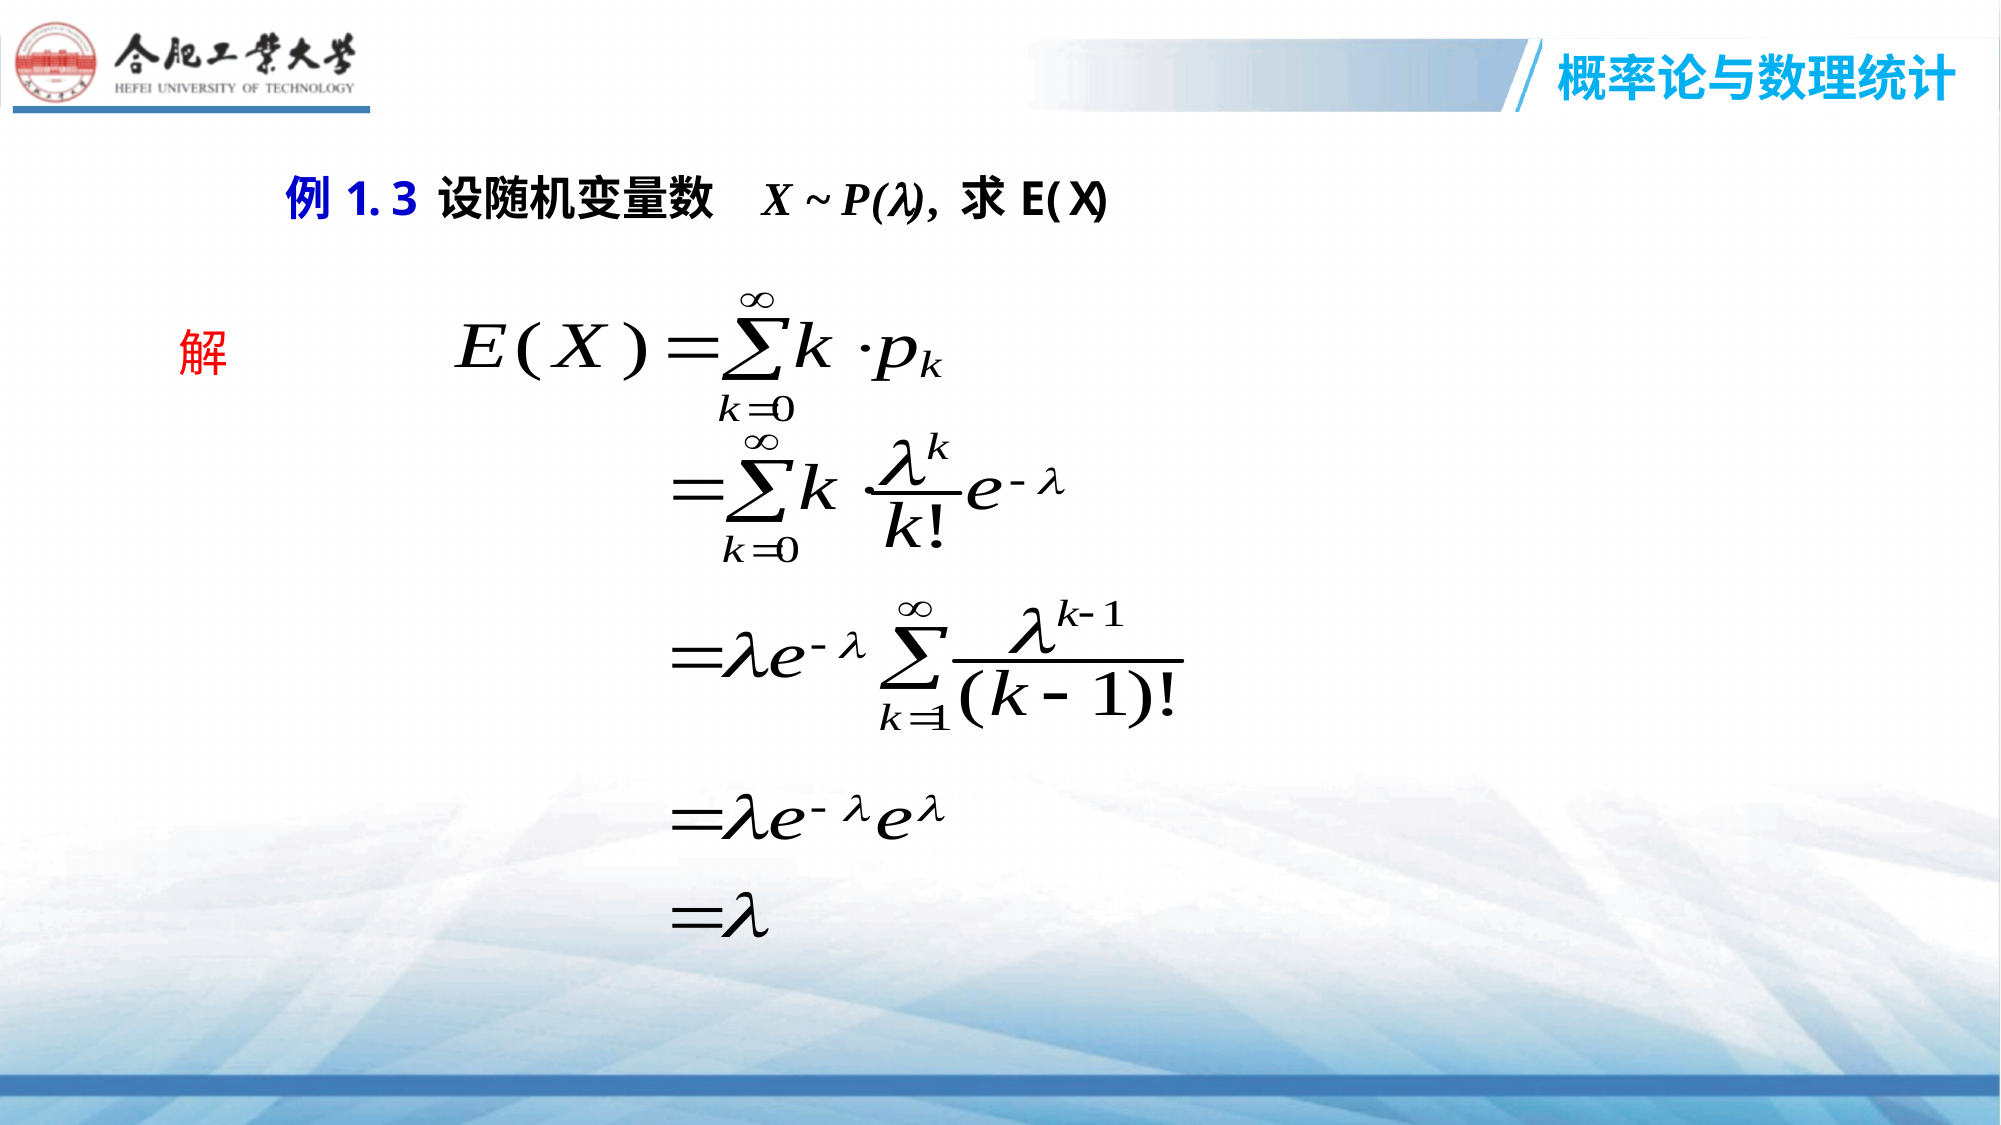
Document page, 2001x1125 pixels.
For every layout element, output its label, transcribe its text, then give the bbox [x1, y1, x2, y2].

picture [0, 0, 2001, 1125]
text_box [650, 774, 961, 856]
text_box 解 [163, 313, 365, 389]
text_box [650, 406, 1090, 574]
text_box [193, 168, 2000, 287]
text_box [650, 574, 1198, 753]
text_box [440, 287, 966, 433]
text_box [650, 878, 788, 954]
